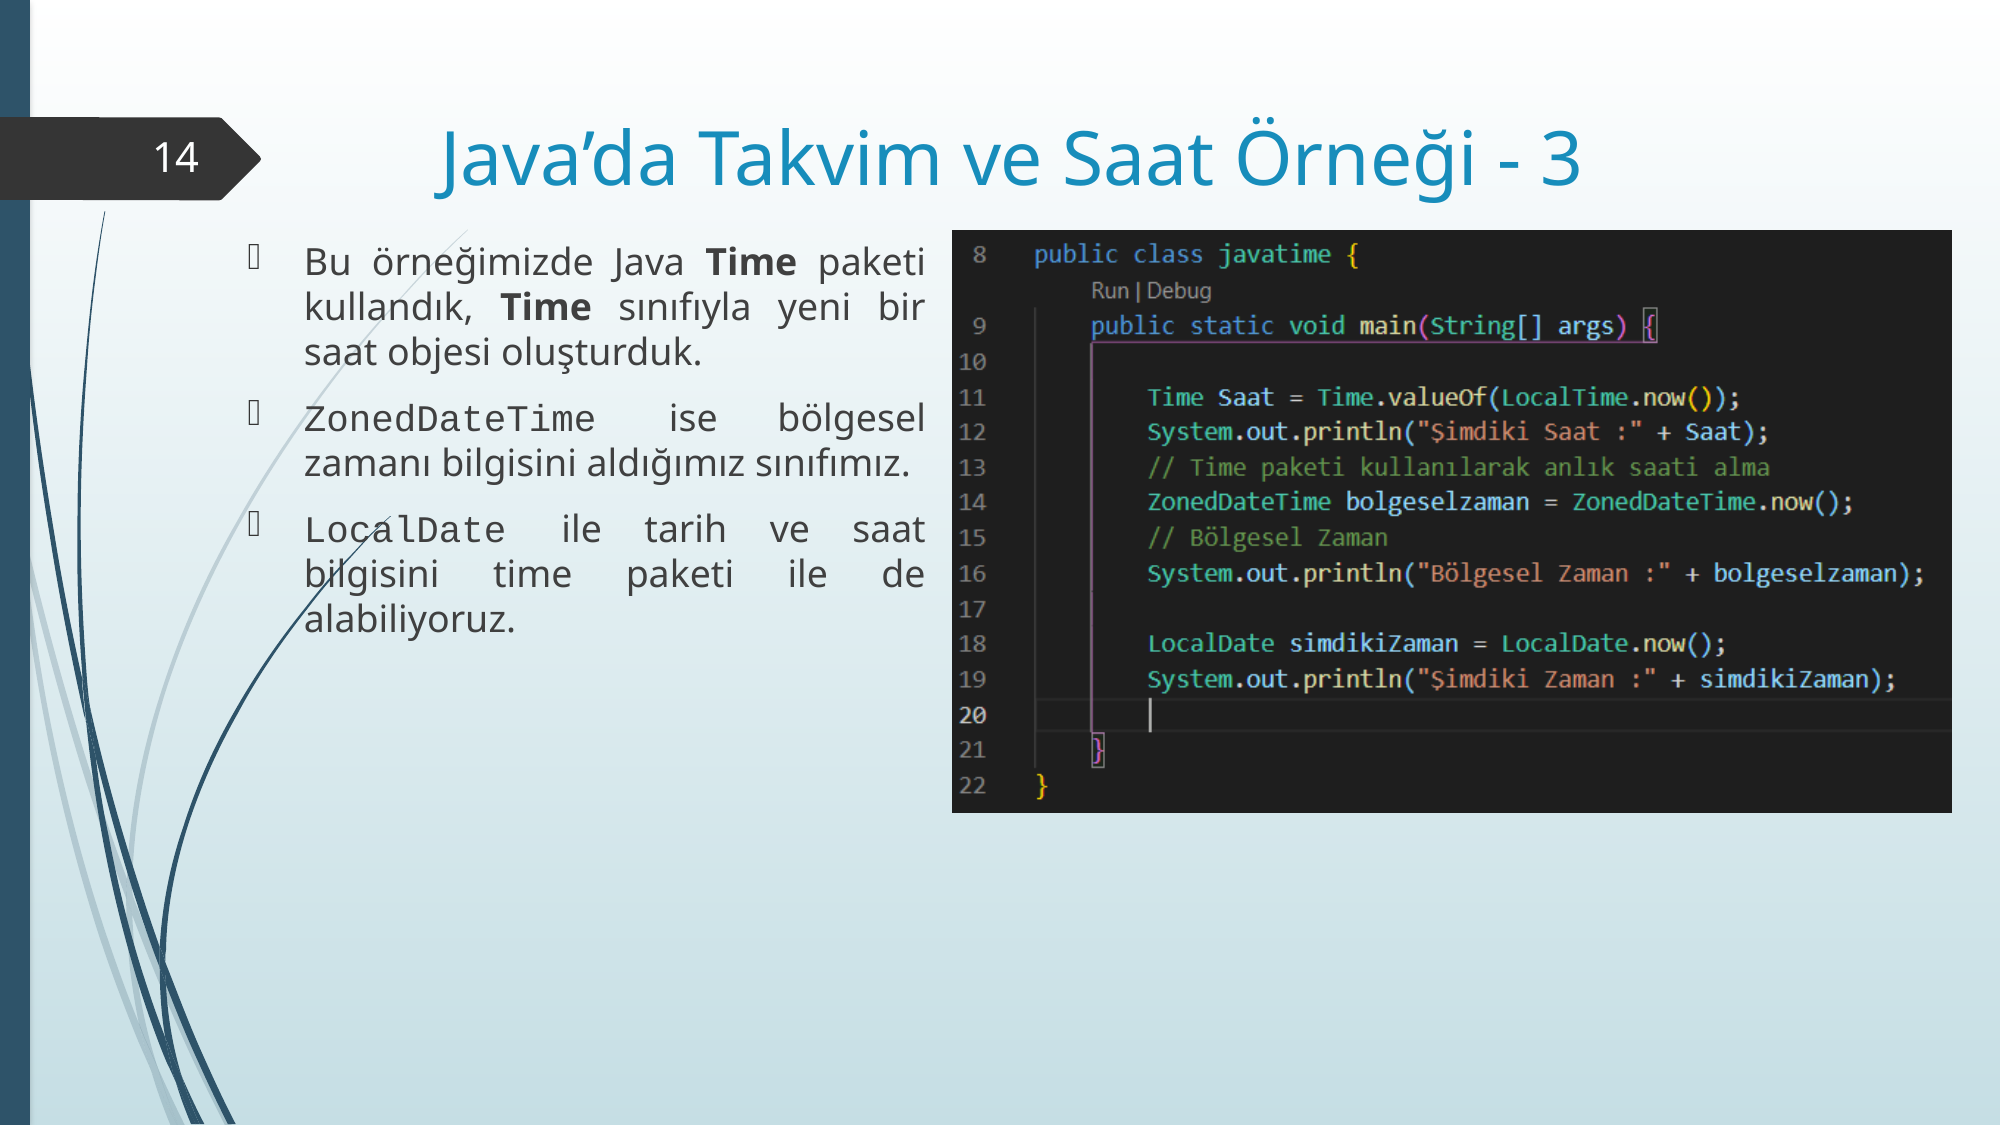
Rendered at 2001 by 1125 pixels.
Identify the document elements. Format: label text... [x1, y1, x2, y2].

slide_number 14 [87, 129, 216, 190]
list Bu örneğimizde Java Time paketi kullandık, Time sınıfıyla yeni bir saat objesi oluşturduk. ZonedDateTime ise bölgesel zamanı bilgisini aldığımız sınıfımız. LocalDate ile tarih ve saat bilgisini time paketi ile de alabiliyoruz. [232, 230, 942, 845]
title Java’da Takvim ve Saat Örneği - 3 [425, 102, 1888, 313]
picture [952, 230, 1952, 813]
